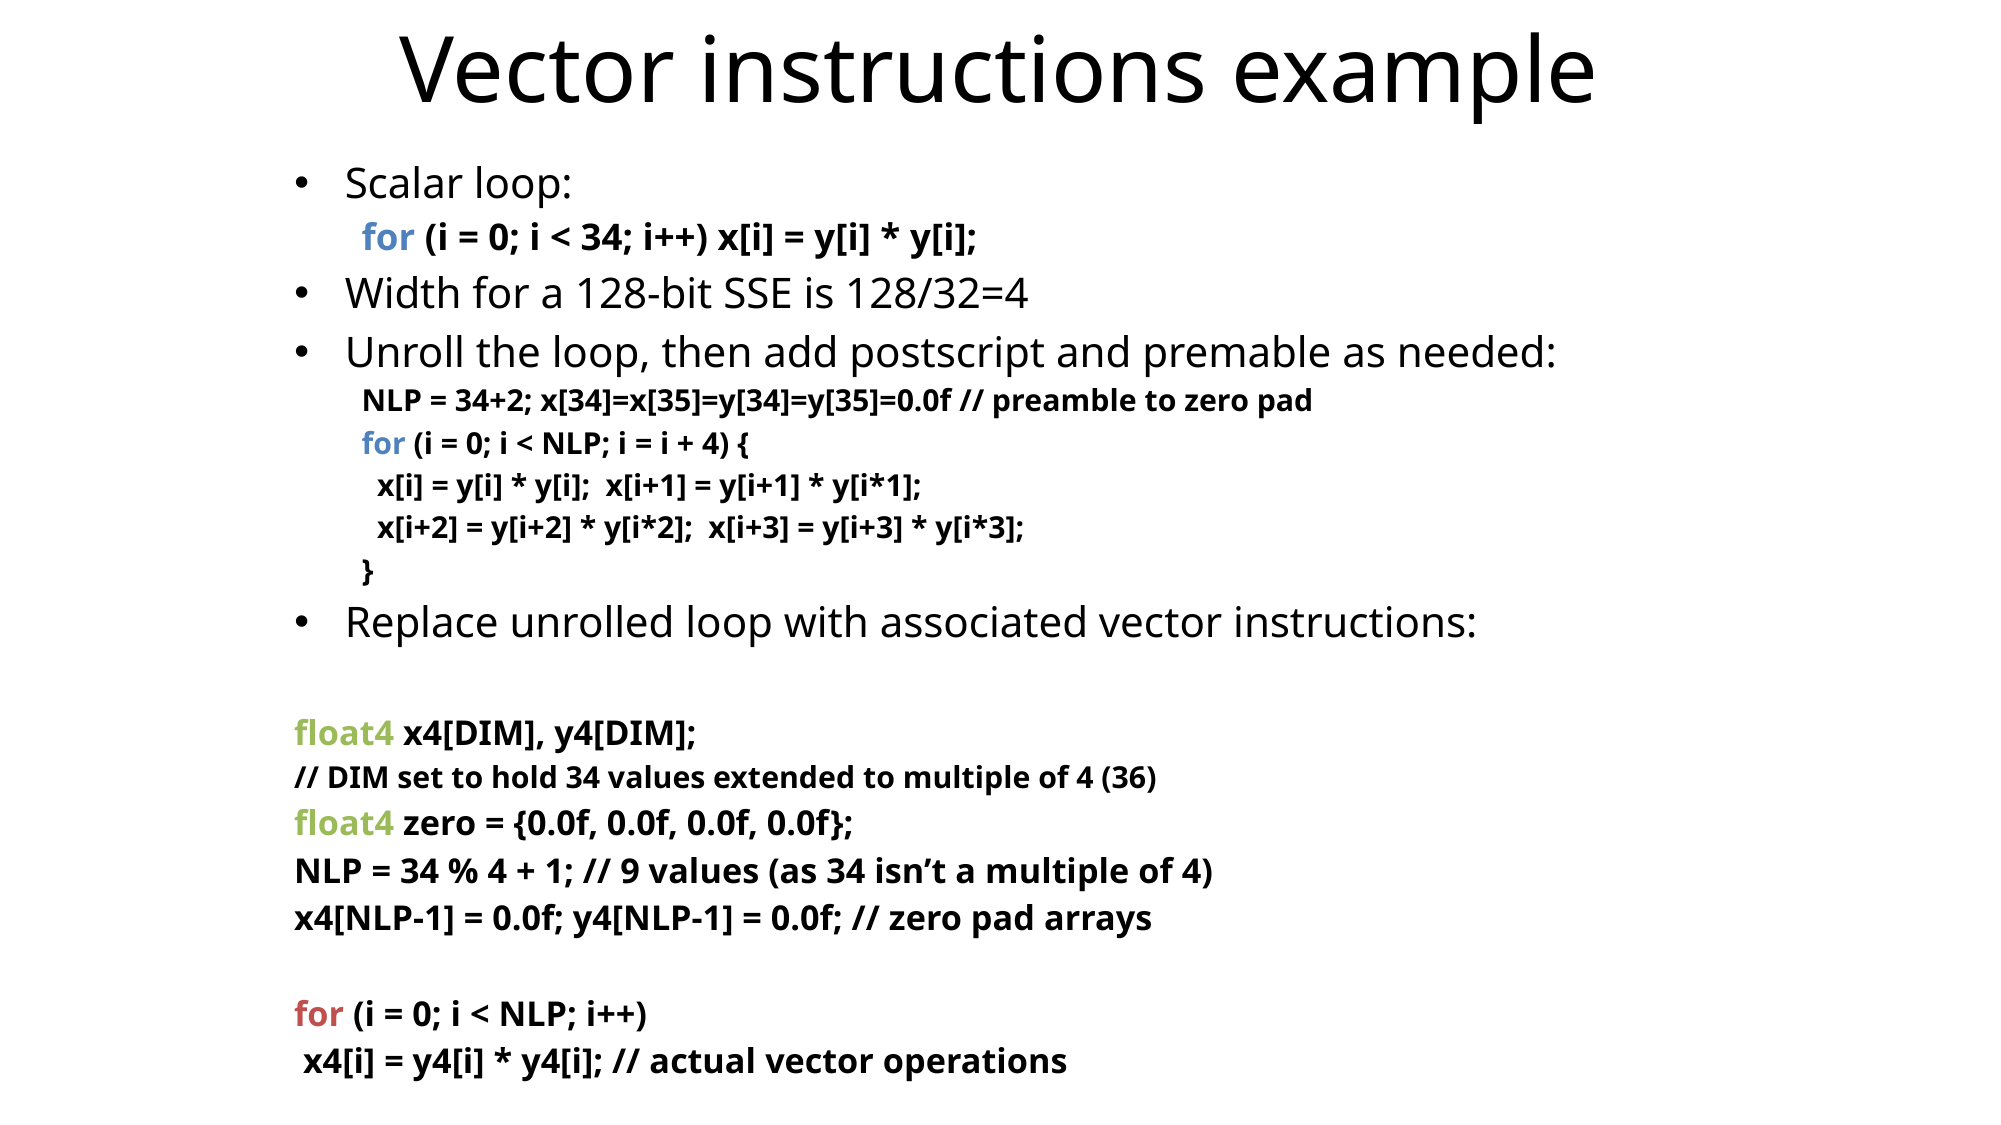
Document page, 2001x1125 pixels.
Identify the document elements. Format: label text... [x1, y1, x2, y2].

text_box Vector instructions example [324, 0, 1675, 148]
text_box Scalar loop: for (i = 0; i < 34; i++) x[i] = y[i] * y[i]; Width for a 128-bit SSE is 128/32=4 Unroll the loop, then add postscript and premable as needed: NLP = 34+2; x[34]=x[35]=y[34]=y[35]=0.0f // preamble to zero pad for (i = 0; i < NLP; i = i + 4) { x[i] = y[i] * y[i]; x[i+1] = y[i+1] * y[i*1]; x[i+2] = y[i+2] * y[i*2]; x[i+3] = y[i+3] * y[i*3]; } Replace unrolled loop with associated vector instructions: float4 x4[DIM], y4[DIM]; // DIM set to hold 34 values extended to multiple of 4 (36) float4 zero = {0.0f, 0.0f, 0.0f, 0.0f}; NLP = 34 % 4 + 1; // 9 values (as 34 isn’t a multiple of 4) x4[NLP-1] = 0.0f; y4[NLP-1] = 0.0f; // zero pad arrays for (i = 0; i < NLP; i++) x4[i] = y4[i] * y4[i]; // actual vector operations [279, 148, 1721, 1094]
